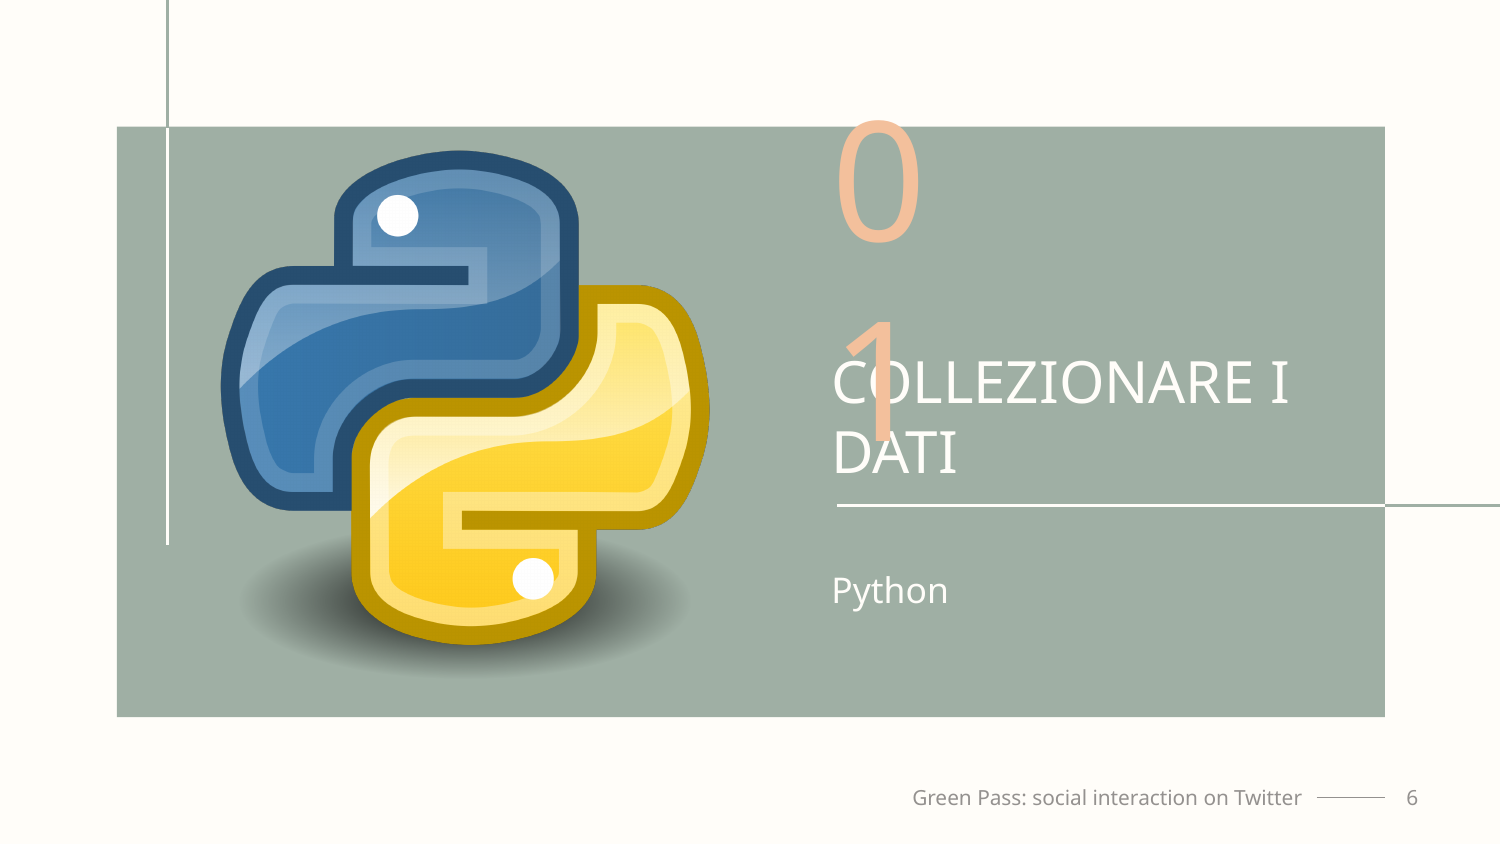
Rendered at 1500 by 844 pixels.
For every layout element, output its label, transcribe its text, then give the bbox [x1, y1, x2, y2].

picture [187, 137, 742, 692]
title 01 [816, 196, 1018, 353]
subtitle Python [816, 530, 1312, 648]
title COLLEZIONARE I DATI [816, 345, 1312, 484]
subtitle Green Pass: social interaction on Twitter [884, 769, 1317, 825]
